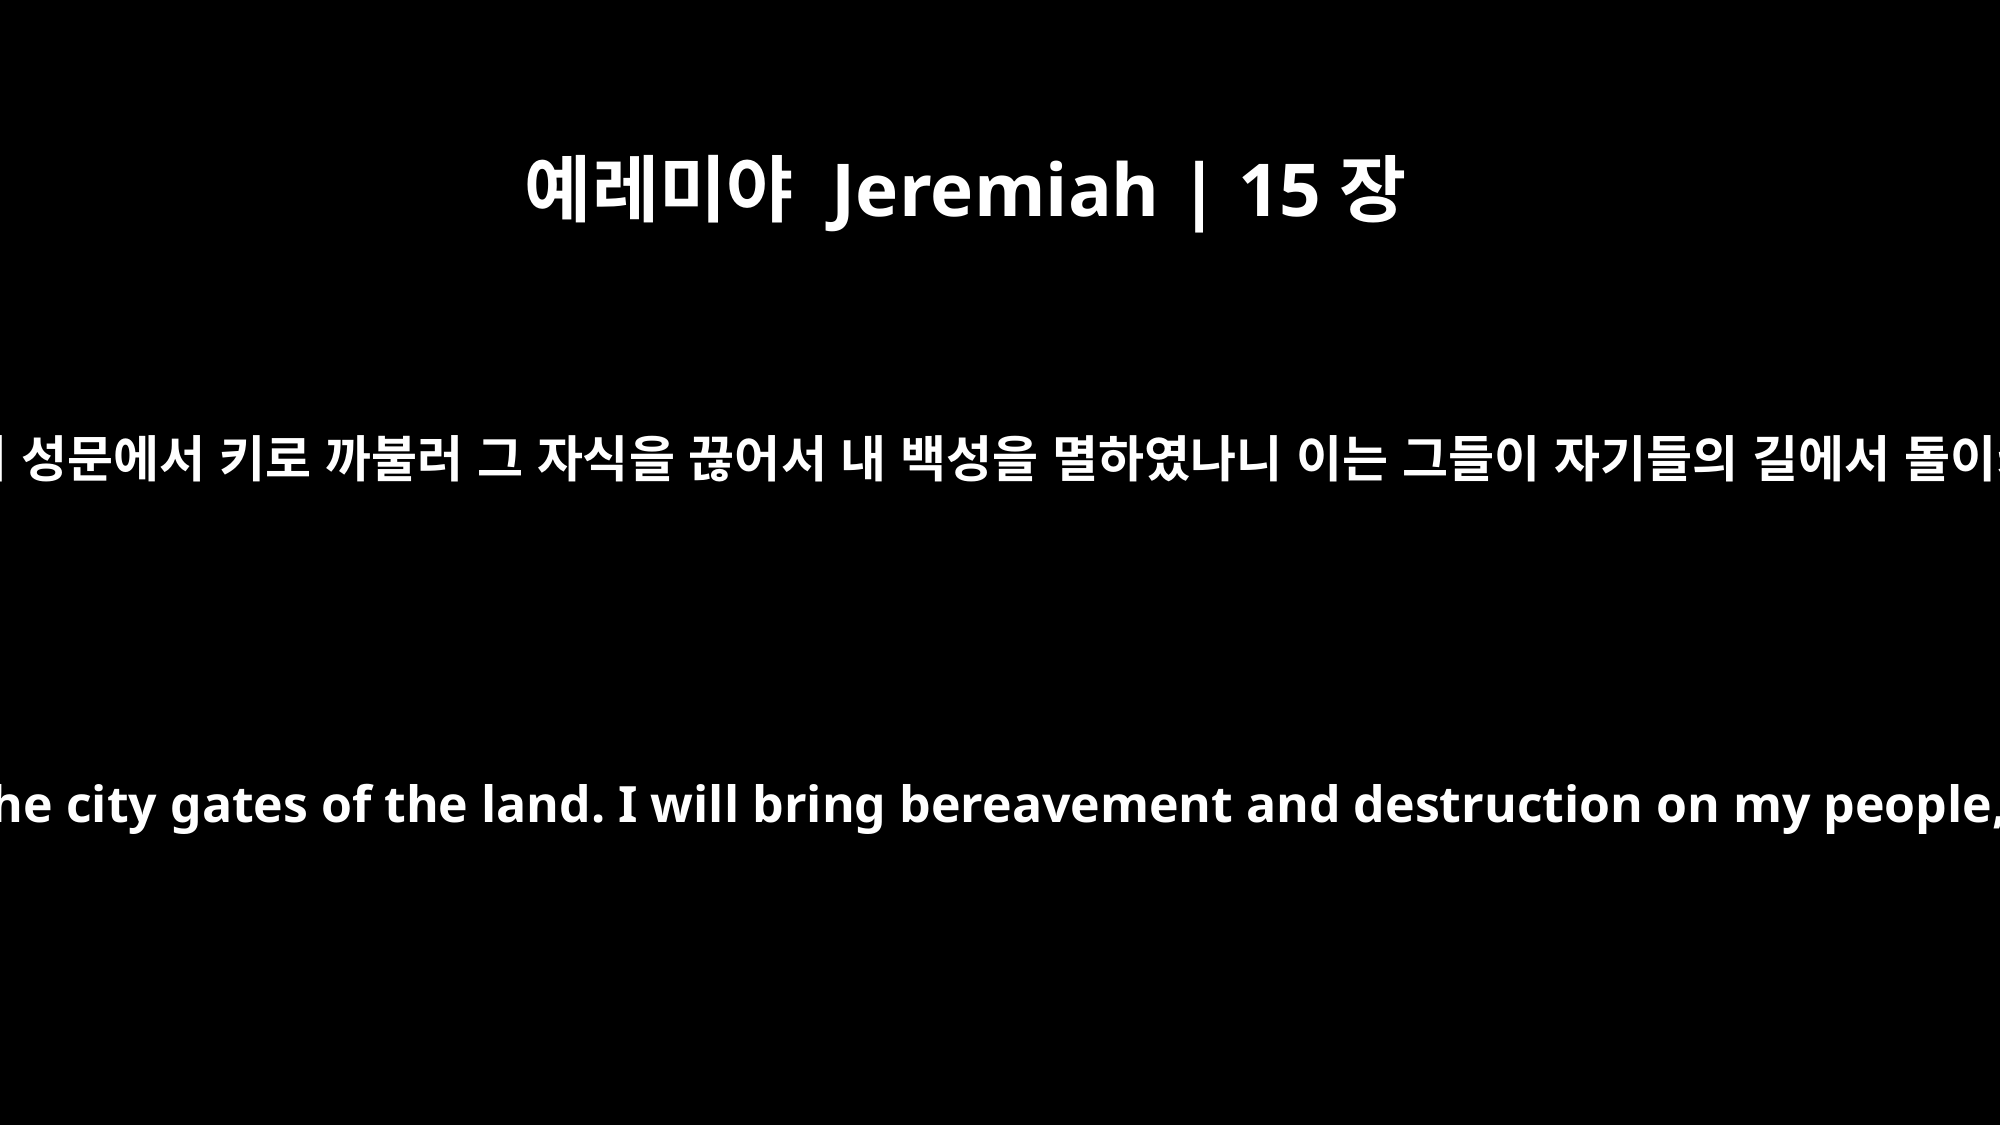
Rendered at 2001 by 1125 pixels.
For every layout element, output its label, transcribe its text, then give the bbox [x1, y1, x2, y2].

text_box I will winnow them with a winnowing fork at the city gates of the land. I will bring bereavement and destruction on my people, for they have not changed their ways. [0, 764, 2000, 840]
text_box 예레미야 Jeremiah | 15장 [510, 136, 1422, 239]
text_box 7 내가 그들을 그 땅의 여러 성문에서 키로 까불러 그 자식을 끊어서 내 백성을 멸하였나니 이는 그들이 자기들의 길에서 돌이키지 아니하였음이라 [0, 359, 2000, 495]
